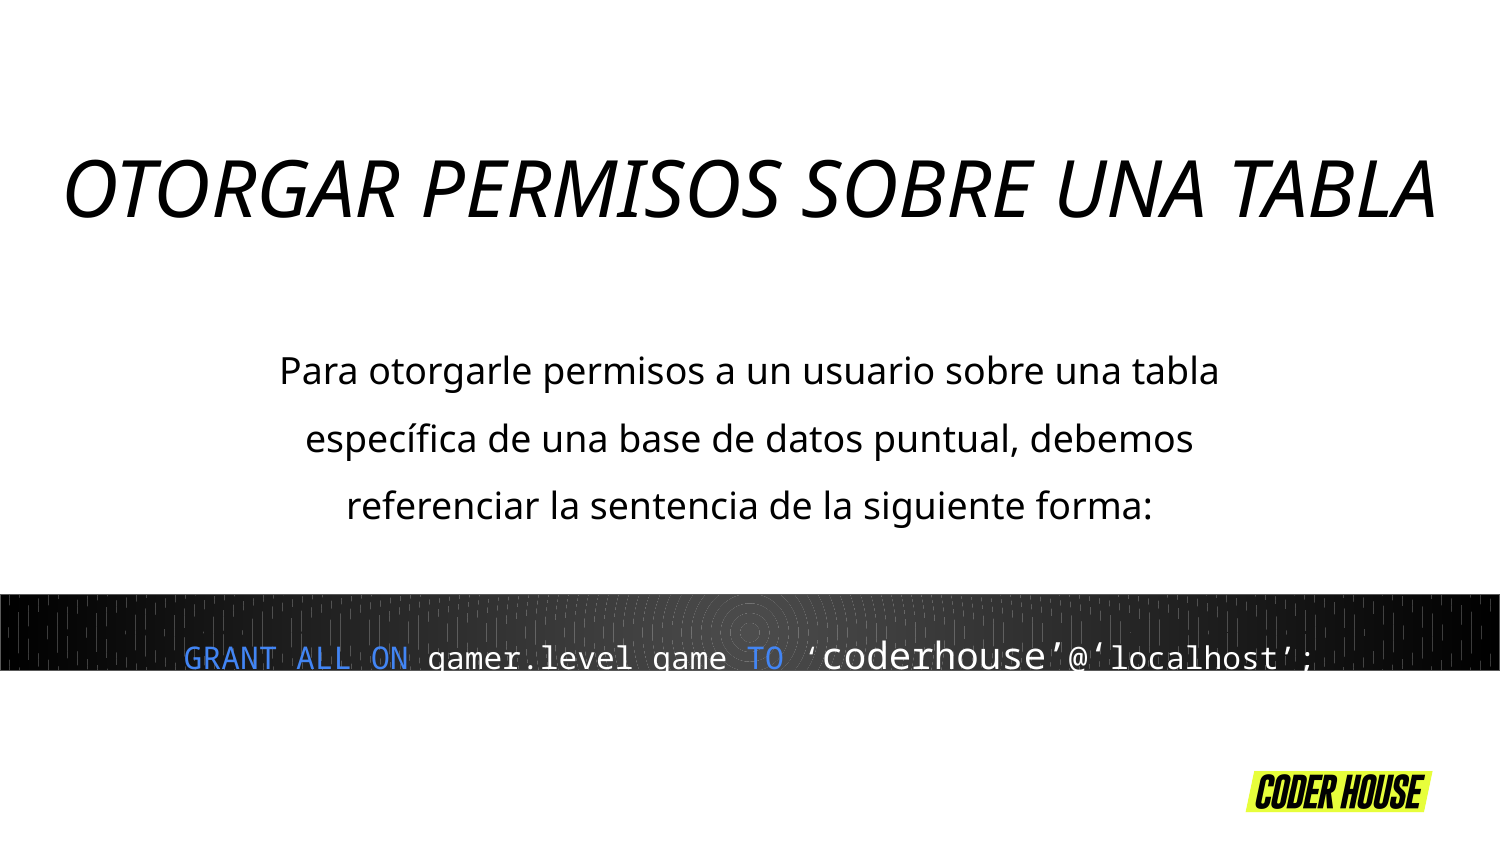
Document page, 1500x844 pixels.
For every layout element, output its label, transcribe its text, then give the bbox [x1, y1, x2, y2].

text_box OTORGAR PERMISOS SOBRE UNA TABLA [0, 122, 1500, 286]
text_box Para otorgarle permisos a un usuario sobre una tabla específica de una base de datos puntual, debemos referenciar la sentencia de la siguiente forma: [206, 310, 1294, 473]
text_box GRANT ALL ON gamer.level_game TO ‘coderhouse’@‘localhost’; [0, 594, 1500, 693]
picture [1241, 764, 1437, 819]
